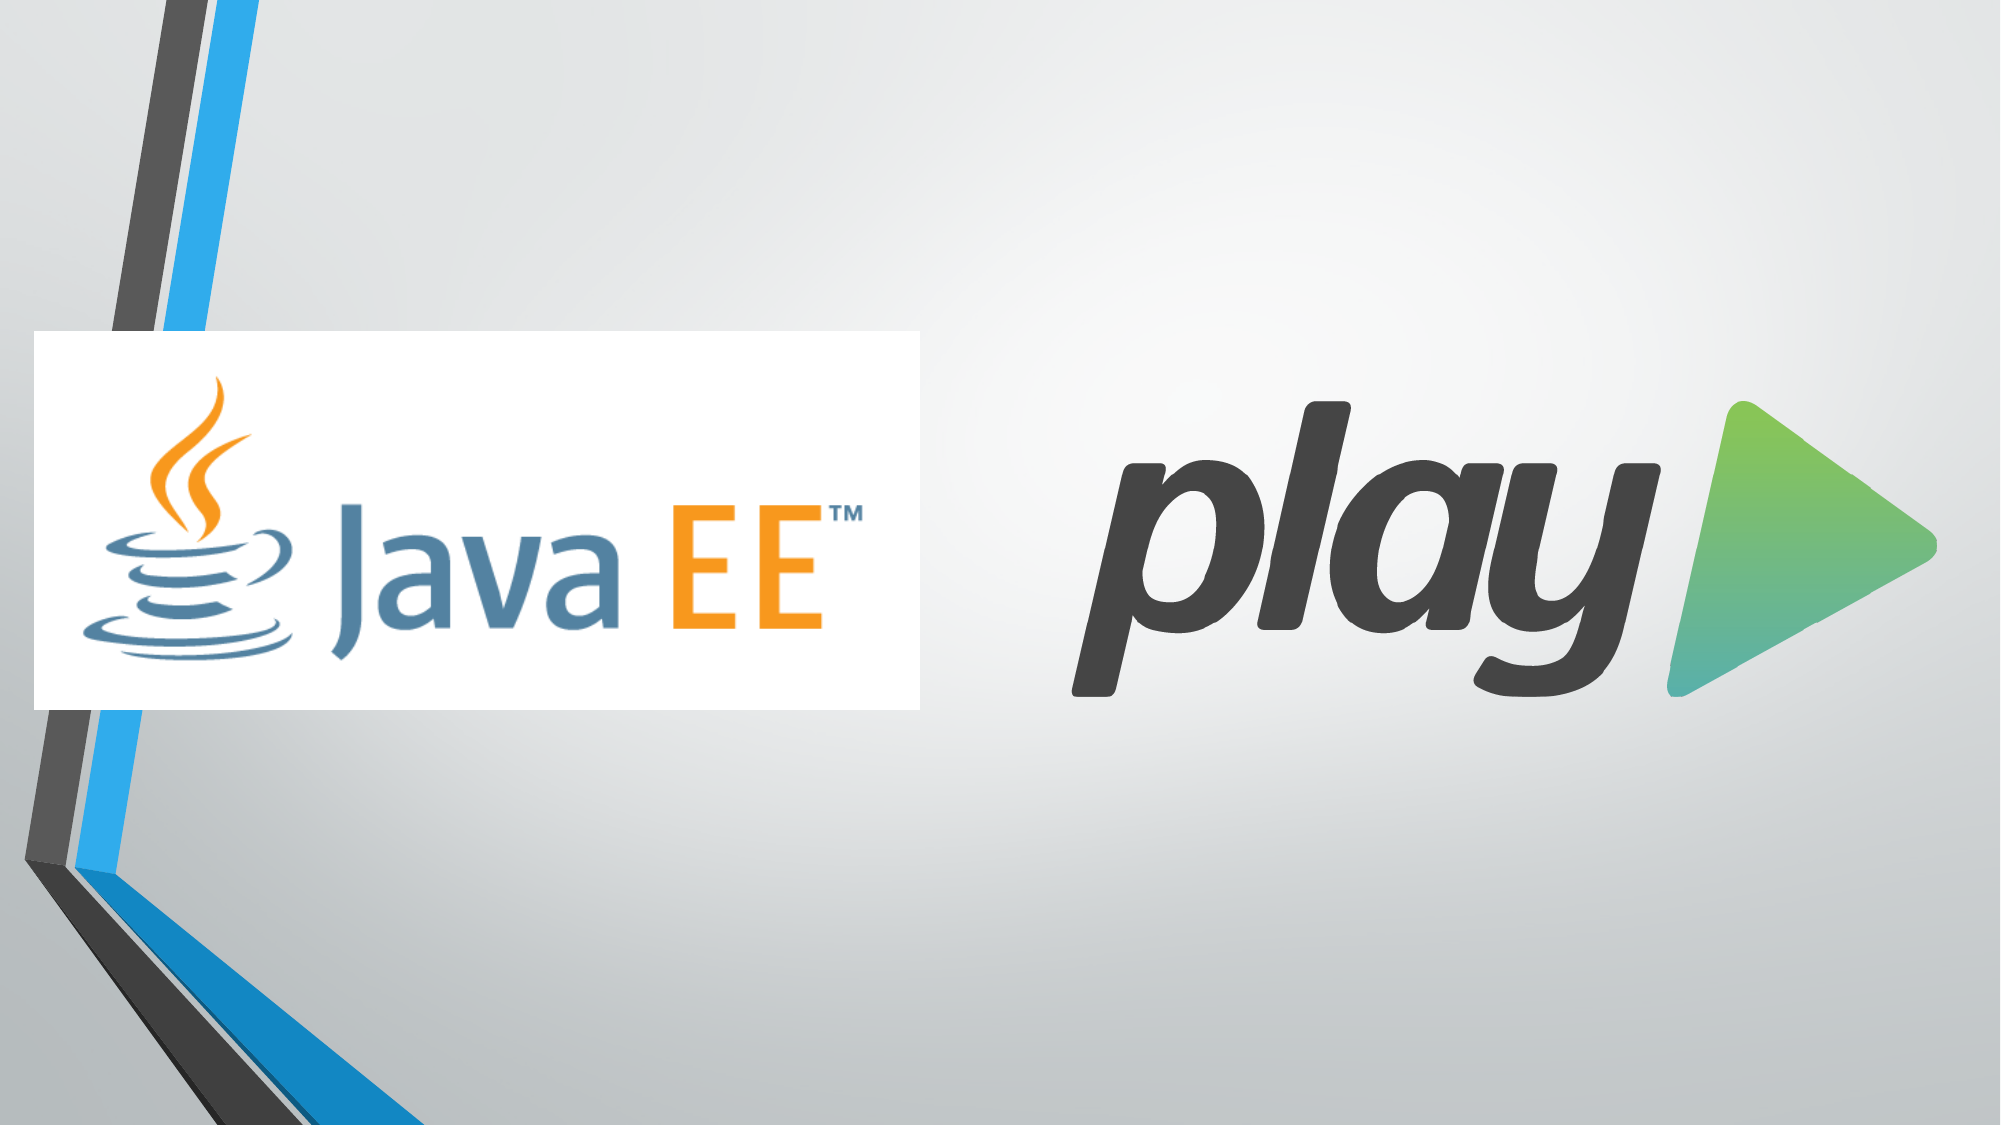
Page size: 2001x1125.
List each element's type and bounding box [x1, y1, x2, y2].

picture [34, 331, 920, 710]
picture [1071, 400, 1937, 697]
